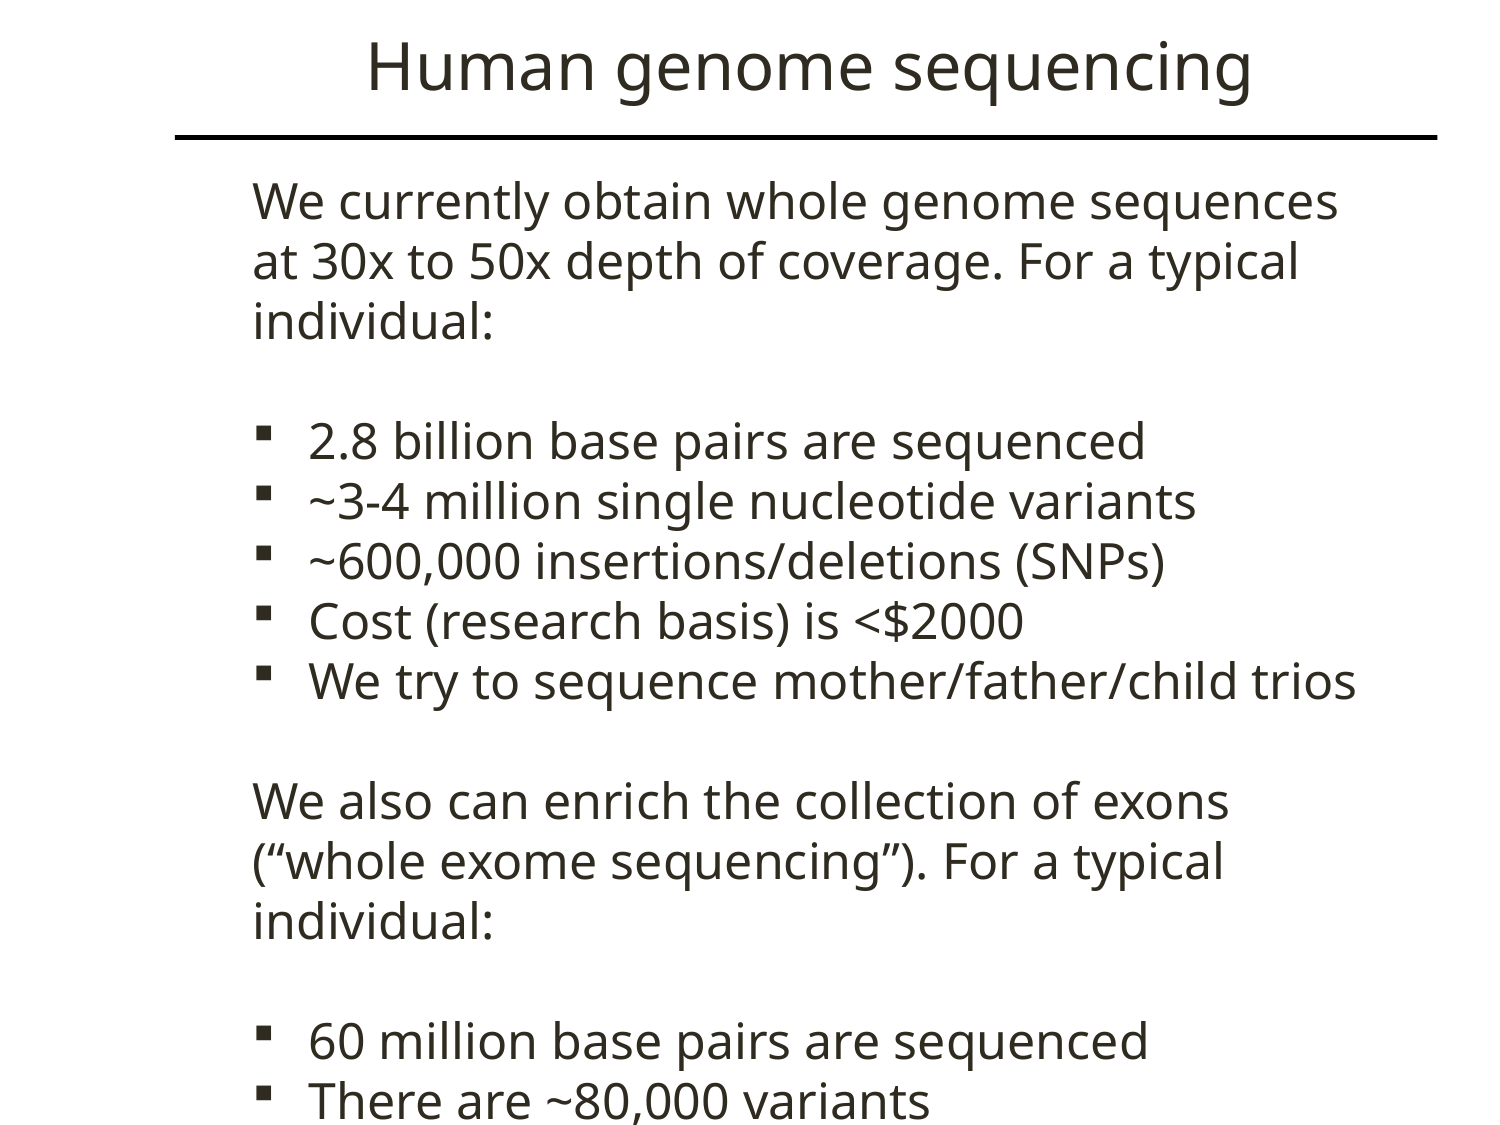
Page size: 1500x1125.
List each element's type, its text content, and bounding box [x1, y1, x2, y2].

text_box We currently obtain whole genome sequences at 30x to 50x depth of coverage. For a typical individual: 2.8 billion base pairs are sequenced ~3-4 million single nucleotide variants ~600,000 insertions/deletions (SNPs) Cost (research basis) is <$2000 We try to sequence mother/father/child trios We also can enrich the collection of exons (“whole exome sequencing”). For a typical individual: 60 million base pairs are sequenced There are ~80,000 variants There are ~11,000 nonsynonymous SNPs [237, 162, 1388, 1125]
text_box Human genome sequencing [350, 16, 1271, 112]
